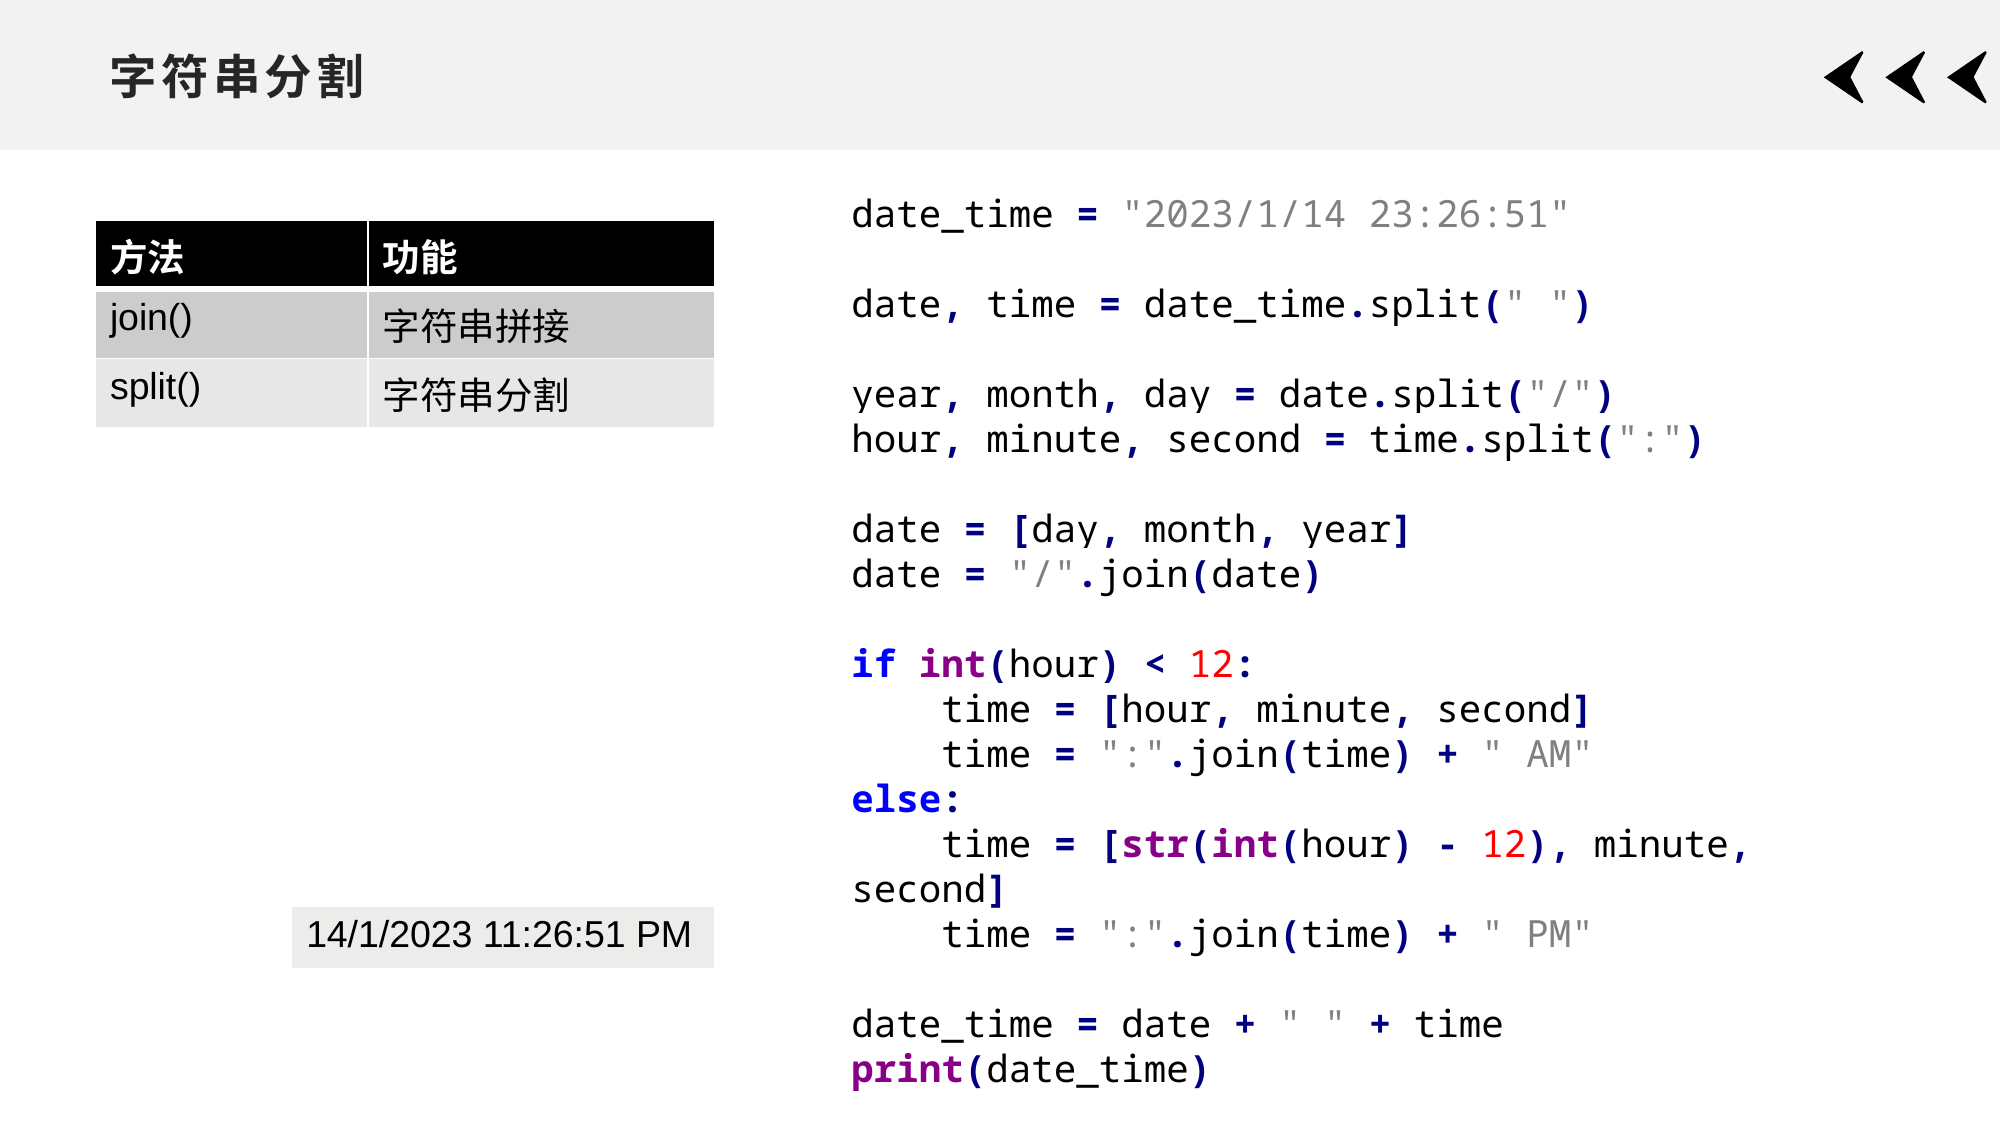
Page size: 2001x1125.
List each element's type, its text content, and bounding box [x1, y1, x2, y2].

table_header 14/1/2023 11:26:51 PM [292, 907, 714, 968]
title 字符串分割 [95, 38, 1906, 112]
table_header 功能 [369, 221, 714, 286]
table_header 方法 [96, 221, 367, 286]
table_cell join() [96, 292, 367, 358]
text_box date_time = "2023/1/14 23:26:51" date, time = date_time.split(" ") year, month, day = date.split("/") hour, minute, second = time.split(":") date = [day, month, year] date = "/".join(date) if int(hour) < 12: time = [hour, minute, second] time = ":".join(time) + " AM" else: time = [str(int(hour) - 12), minute, second] time = ":".join(time) + " PM" date_time = date + " " + time print(date_time) [836, 183, 1894, 1098]
table_cell split() [96, 359, 367, 427]
table_cell 字符串分割 [369, 359, 714, 427]
table_cell 字符串拼接 [369, 292, 714, 358]
